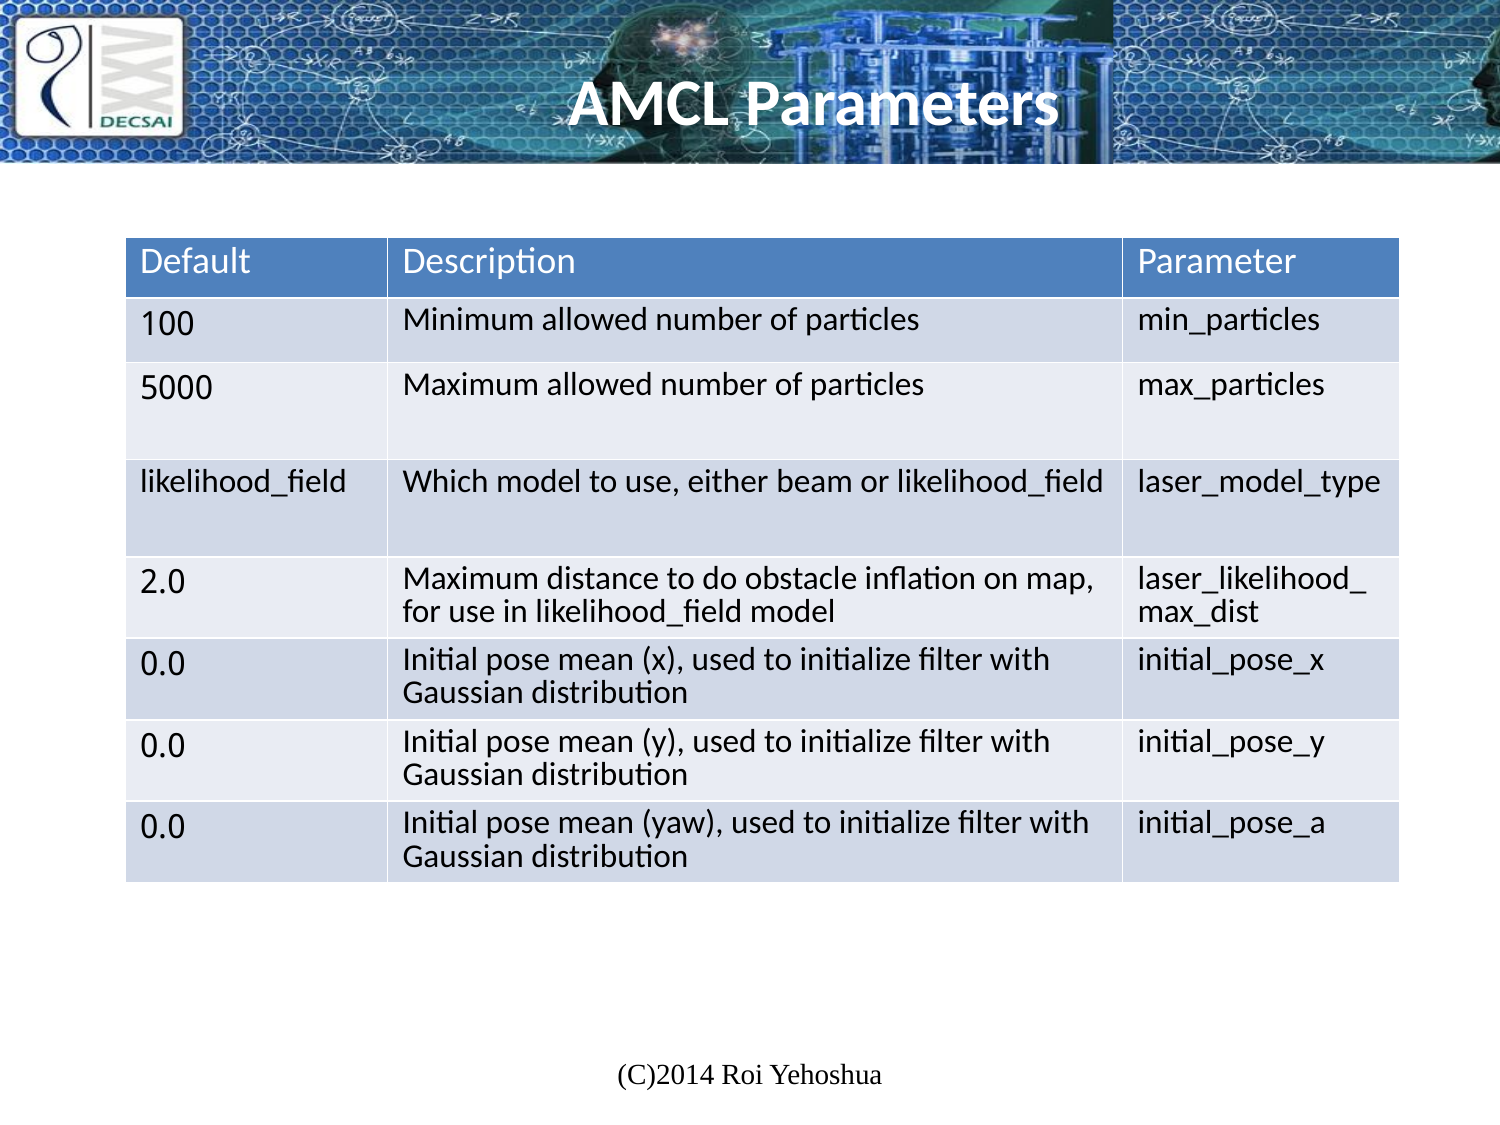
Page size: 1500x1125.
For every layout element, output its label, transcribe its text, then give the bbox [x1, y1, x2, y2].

title AMCL Parameters [175, 45, 1454, 153]
table_cell max_particles [1123, 363, 1399, 459]
footer (C)2014 Roi Yehoshua [512, 1042, 988, 1103]
table_cell Initial pose mean (x), used to initialize filter with Gaussian distribution [388, 639, 1122, 719]
table_header Parameter [1123, 238, 1399, 297]
table_cell laser_model_type [1123, 460, 1399, 556]
table_cell 5000 [126, 363, 387, 459]
table_cell likelihood_field [126, 460, 387, 556]
table_cell Maximum distance to do obstacle inflation on map, for use in likelihood_field model [388, 558, 1122, 637]
table_cell Initial pose mean (y), used to initialize filter with Gaussian distribution [388, 721, 1122, 800]
table_cell initial_pose_x [1123, 639, 1399, 719]
table_cell initial_pose_y [1123, 721, 1399, 800]
table_cell 2.0 [126, 558, 387, 637]
table_cell 0.0 [126, 639, 387, 719]
table_cell 0.0 [126, 802, 387, 882]
table_cell laser_likelihood_max_dist [1123, 558, 1399, 637]
table_cell Initial pose mean (yaw), used to initialize filter with Gaussian distribution [388, 802, 1122, 882]
table_cell Which model to use, either beam or likelihood_field [388, 460, 1122, 556]
table_cell 100 [126, 299, 387, 362]
table_cell Minimum allowed number of particles [388, 299, 1122, 362]
table_cell 0.0 [126, 721, 387, 800]
table_cell Maximum allowed number of particles [388, 363, 1122, 459]
picture [0, 0, 1500, 164]
table_cell initial_pose_a [1123, 802, 1399, 882]
table_header Default [126, 238, 387, 297]
table_header Description [388, 238, 1122, 297]
table_cell min_particles [1123, 299, 1399, 362]
